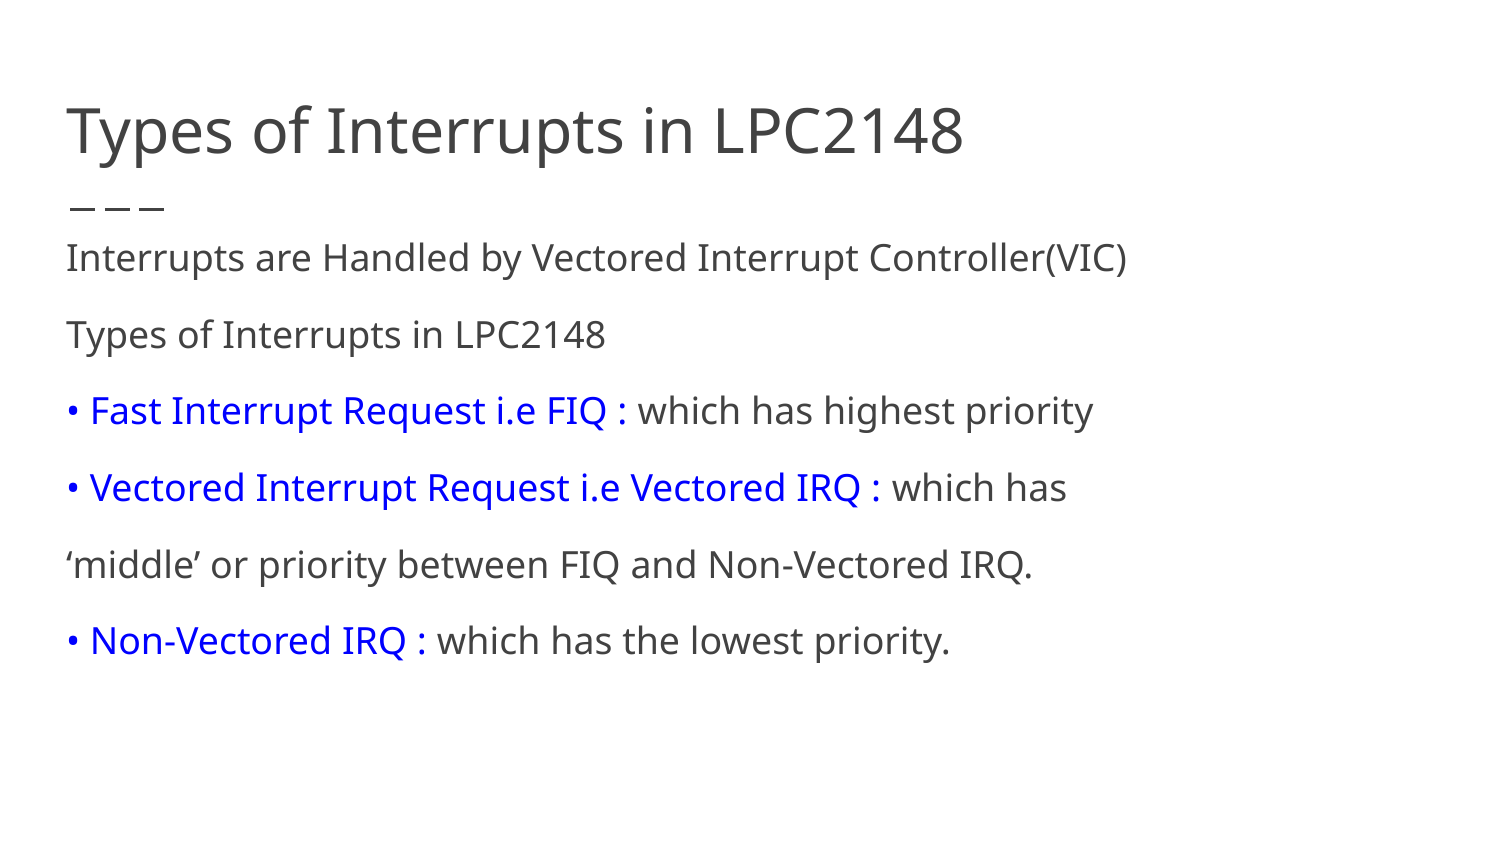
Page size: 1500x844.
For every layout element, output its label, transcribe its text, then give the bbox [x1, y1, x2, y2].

list Interrupts are Handled by Vectored Interrupt Controller(VIC) Types of Interrupts in LPC2148 • Fast Interrupt Request i.e FIQ : which has highest priority • Vectored Interrupt Request i.e Vectored IRQ : which has ‘middle’ or priority between FIQ and Non-Vectored IRQ. • Non-Vectored IRQ : which has the lowest priority. [51, 212, 1466, 814]
title Types of Interrupts in LPC2148 [51, 61, 1449, 182]
